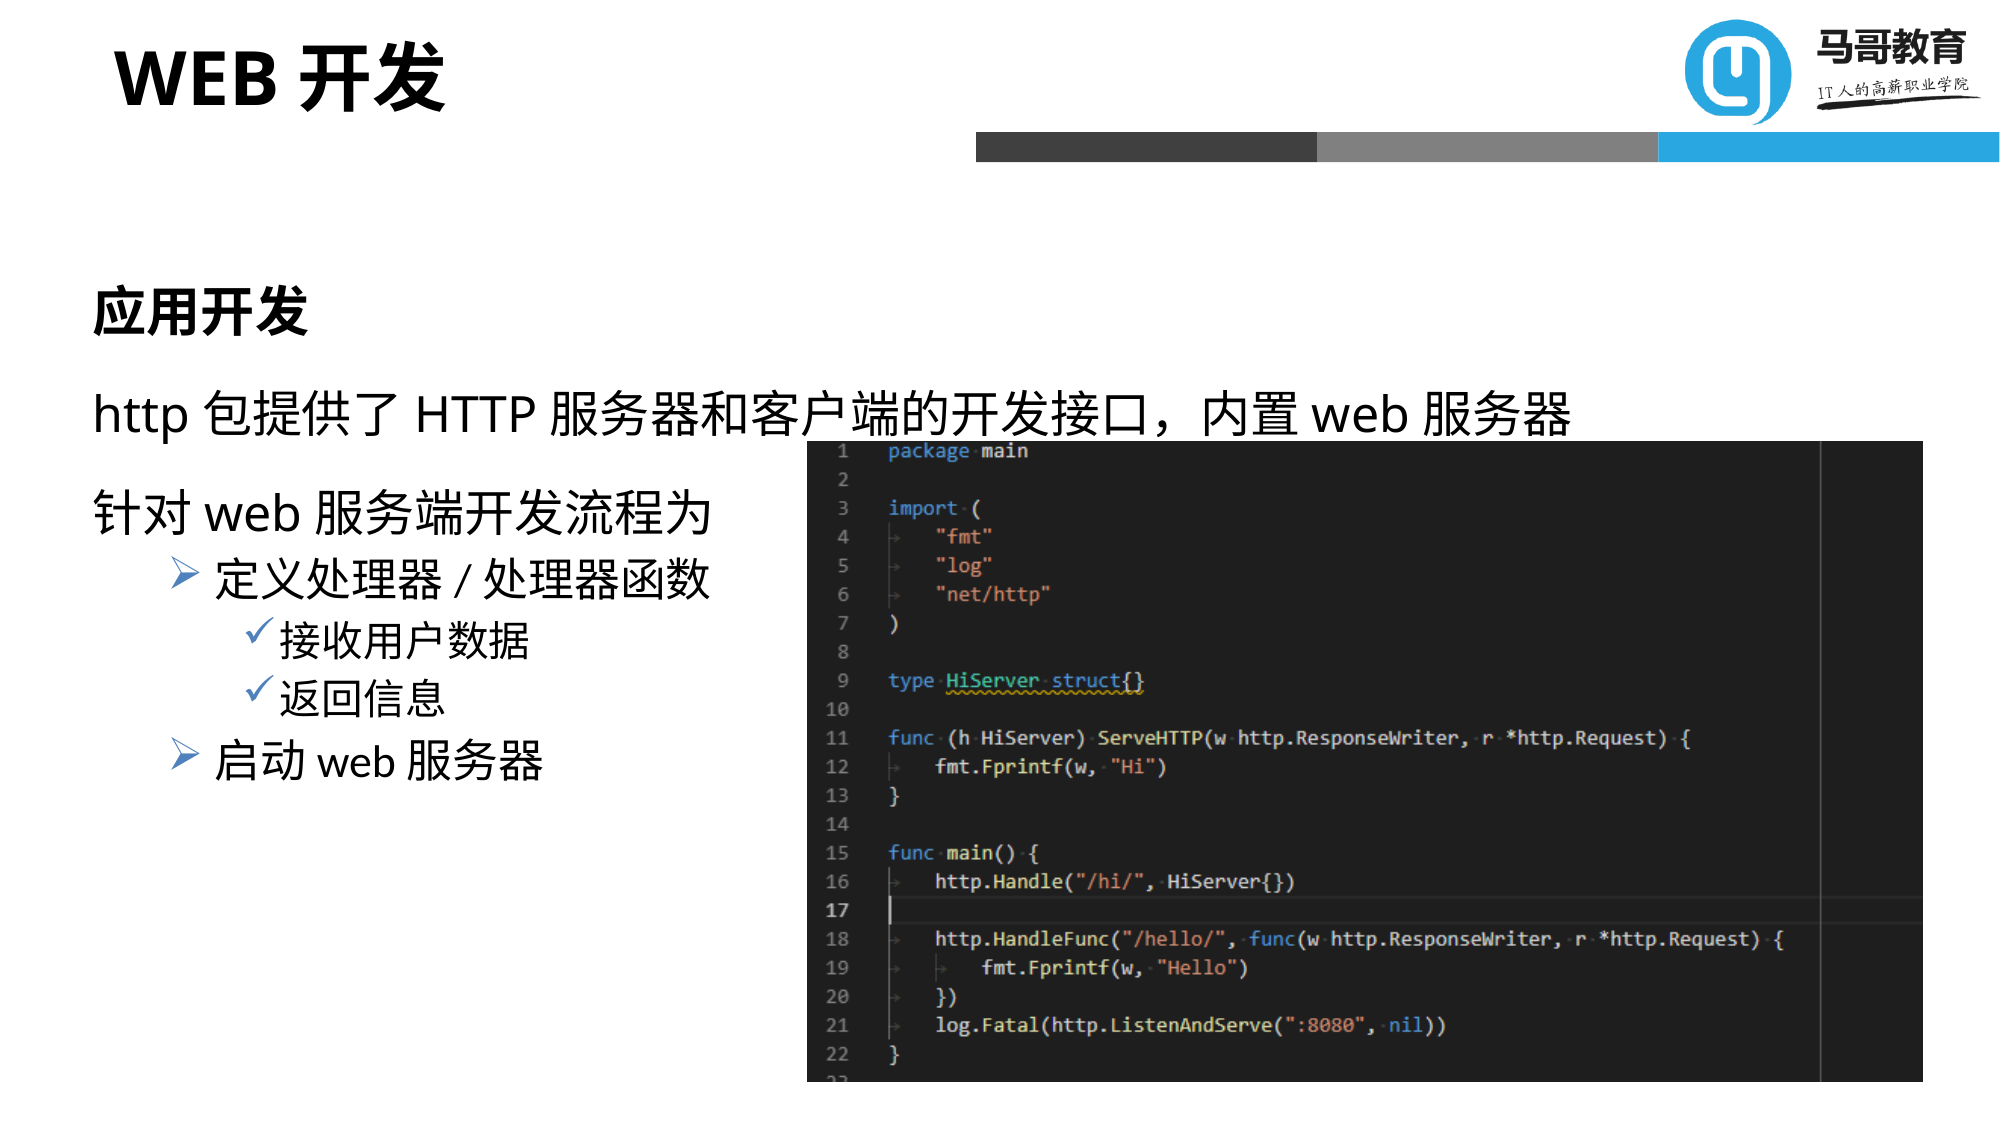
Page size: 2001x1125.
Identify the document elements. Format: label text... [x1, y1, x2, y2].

picture [807, 440, 1923, 1083]
picture [1671, 0, 2001, 206]
text_box 应用开发 http包提供了HTTP服务器和客户端的开发接口，内置web服务器 针对web服务端开发流程为 定义处理器/处理器函数 接收用户数据 返回信息 启动web服务器 [77, 236, 1967, 888]
title WEB开发 [99, 27, 1274, 124]
